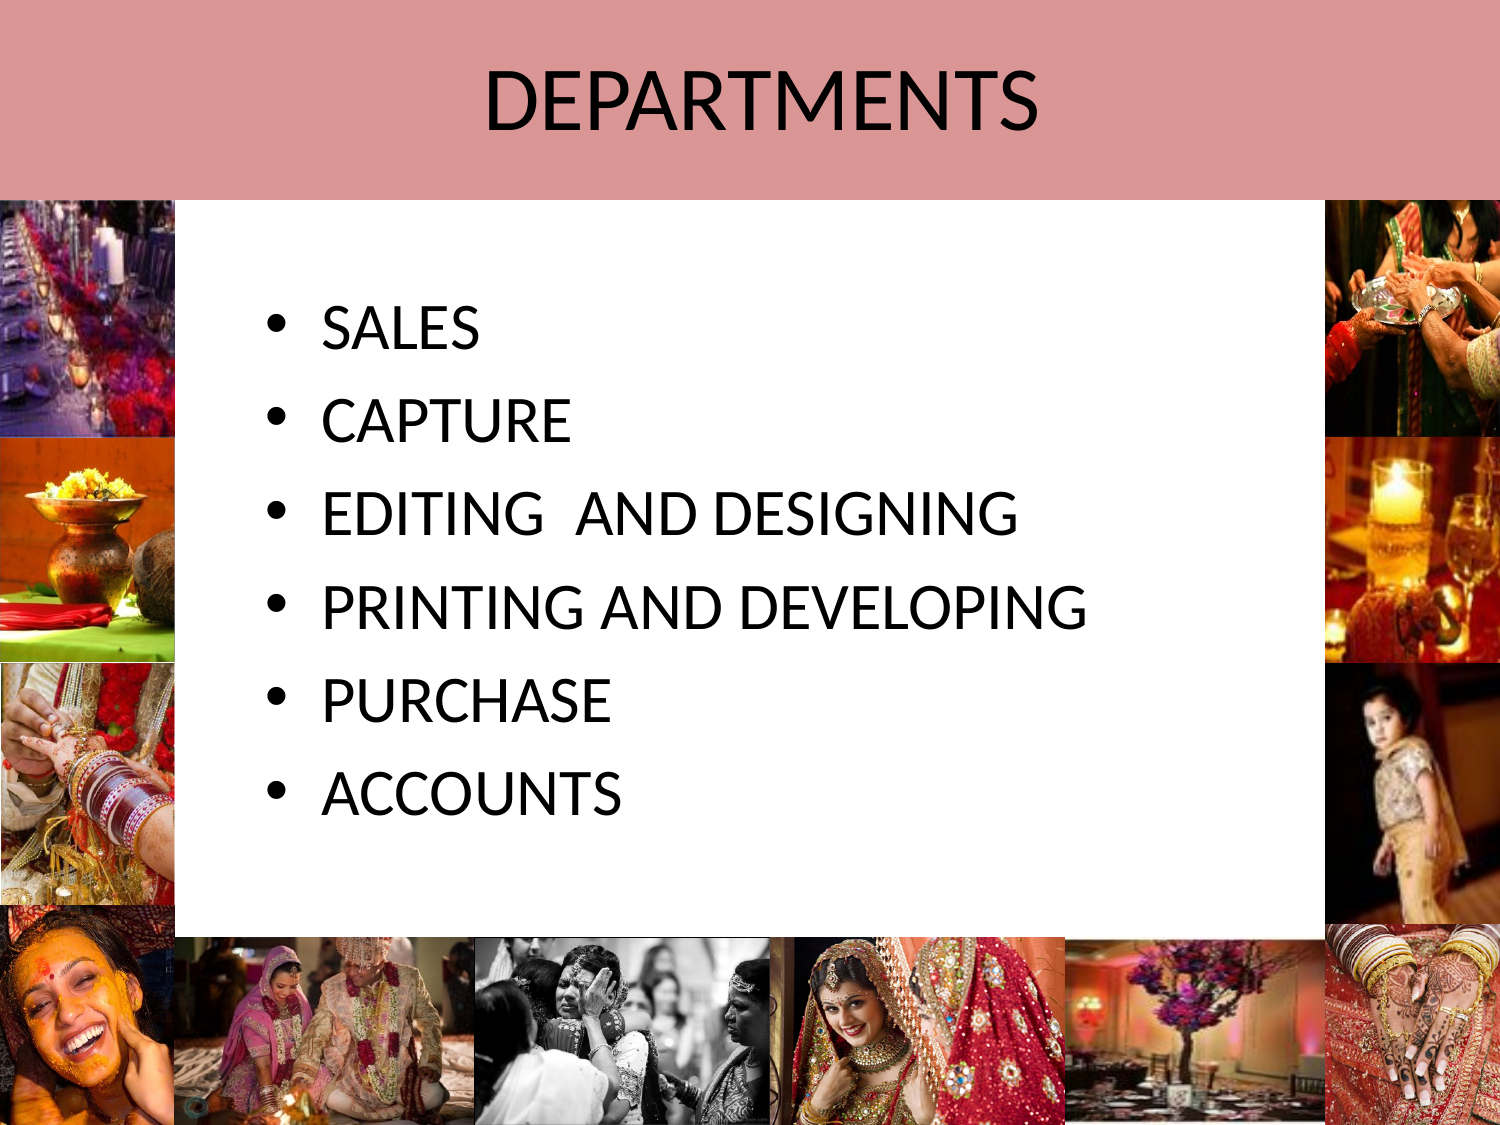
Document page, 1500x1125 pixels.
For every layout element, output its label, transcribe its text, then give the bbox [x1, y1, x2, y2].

list SALES CAPTURE EDITING AND DESIGNING PRINTING AND DEVELOPING PURCHASE ACCOUNTS [249, 275, 1319, 935]
picture [0, 199, 1500, 1125]
title DEPARTMENTS [87, 0, 1438, 188]
text_box [0, 0, 1500, 202]
